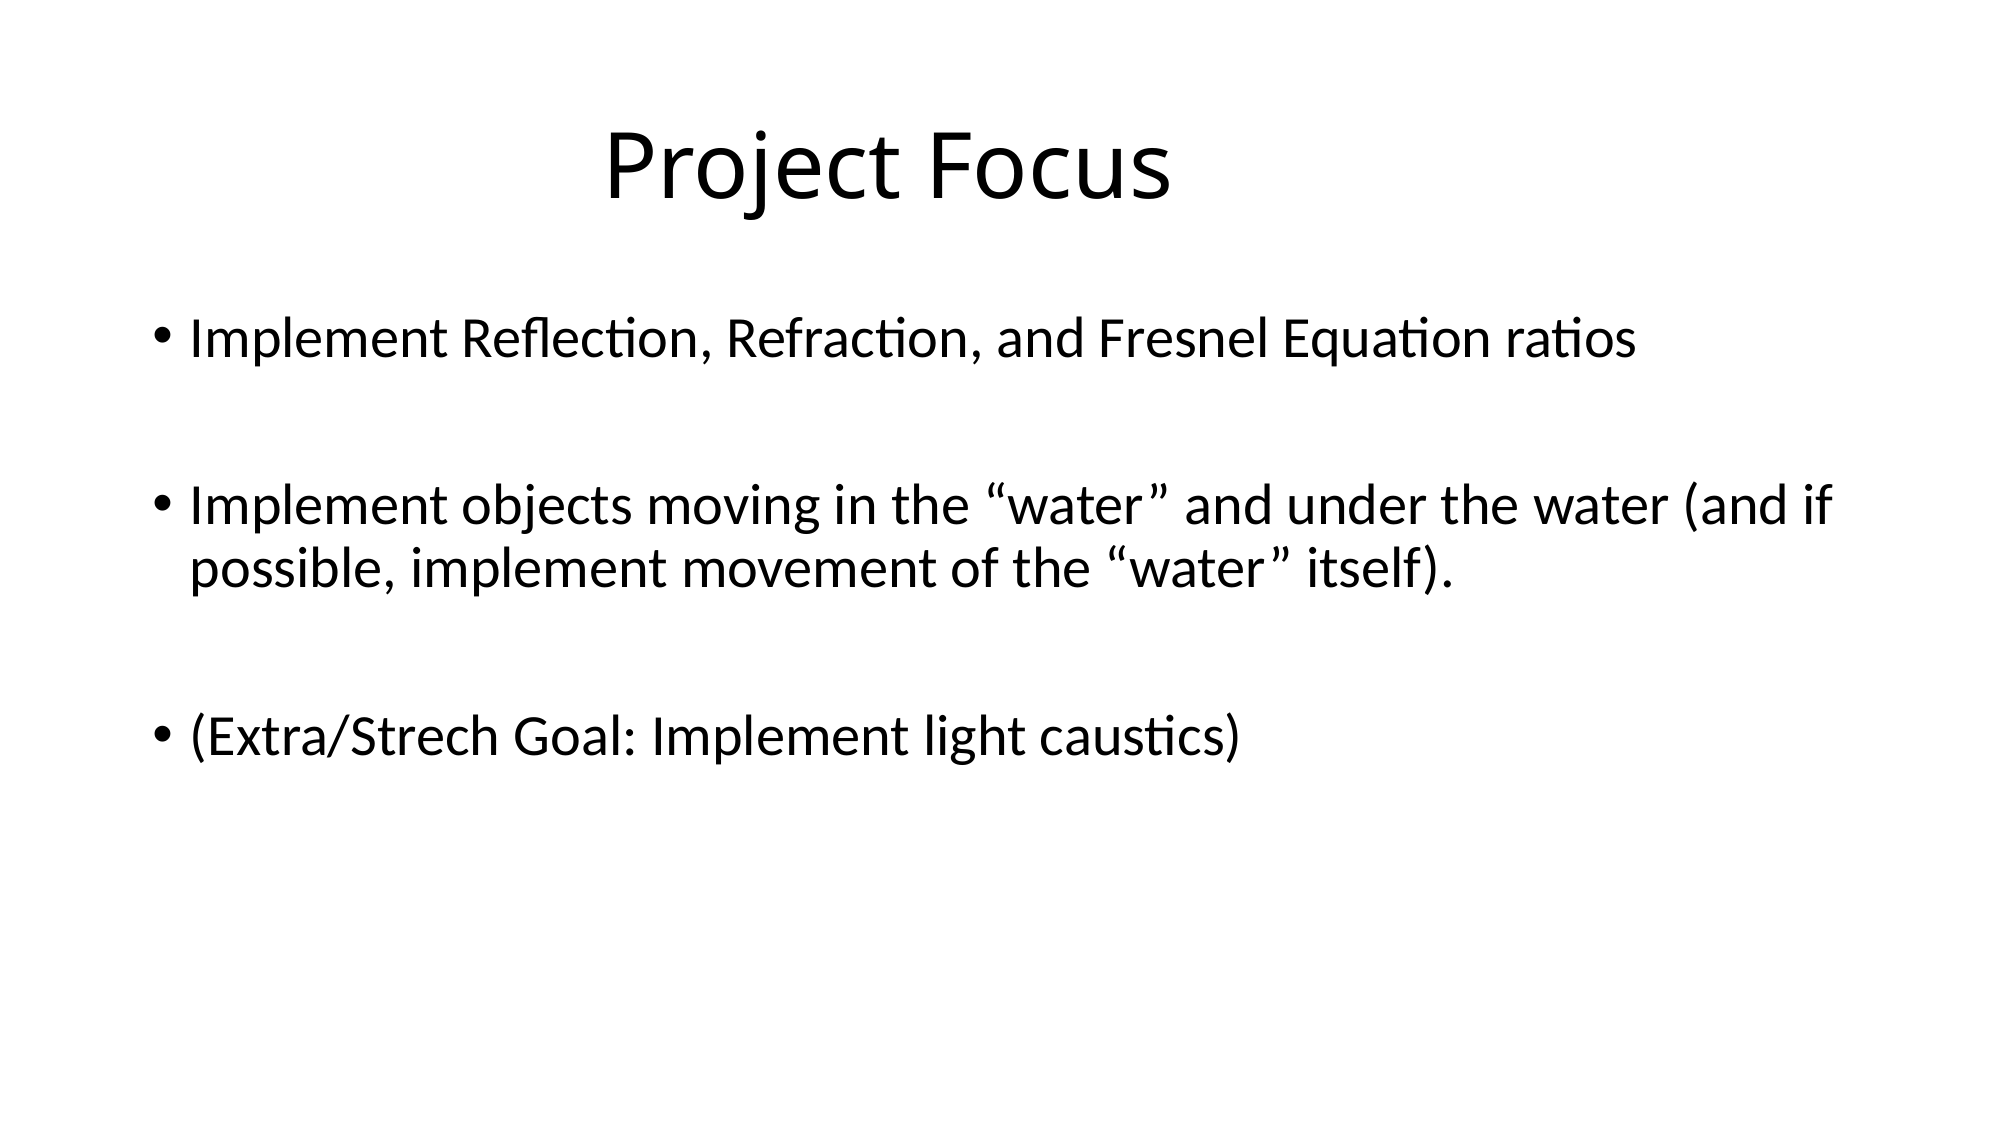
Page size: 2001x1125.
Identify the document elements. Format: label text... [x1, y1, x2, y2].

title Project Focus [137, 59, 1863, 278]
list Implement Reflection, Refraction, and Fresnel Equation ratios Implement objects moving in the “water” and under the water (and if possible, implement movement of the “water” itself). (Extra/Strech Goal: Implement light caustics) [137, 299, 1863, 1014]
